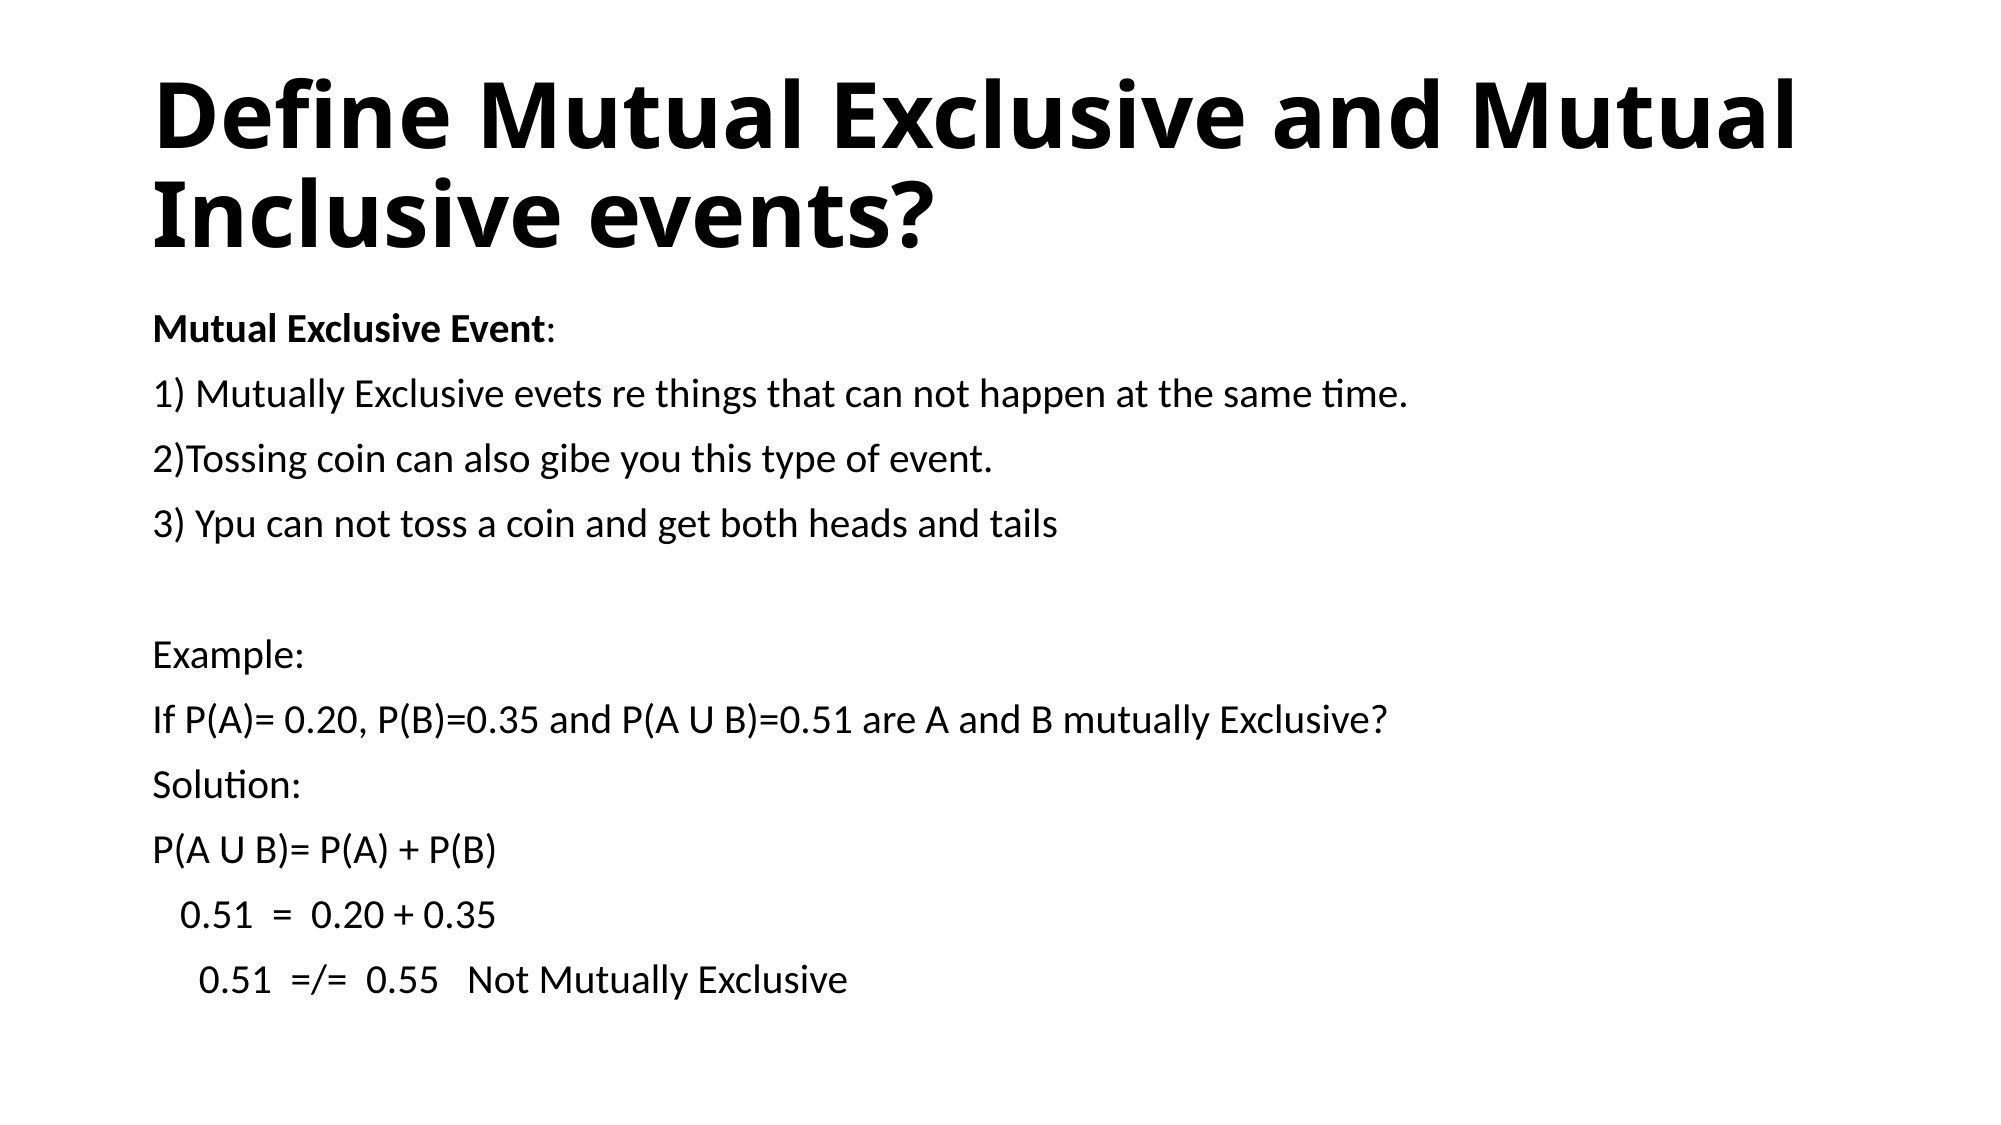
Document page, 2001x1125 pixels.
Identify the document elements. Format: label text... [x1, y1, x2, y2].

title Define Mutual Exclusive and Mutual Inclusive events? [137, 59, 1863, 278]
list Mutual Exclusive Event: 1) Mutually Exclusive evets re things that can not happen at the same time. 2)Tossing coin can also gibe you this type of event. 3) Ypu can not toss a coin and get both heads and tails Example: If P(A)= 0.20, P(B)=0.35 and P(A U B)=0.51 are A and B mutually Exclusive? Solution: P(A U B)= P(A) + P(B) 0.51 = 0.20 + 0.35 0.51 =/= 0.55 Not Mutually Exclusive [137, 299, 1863, 1014]
